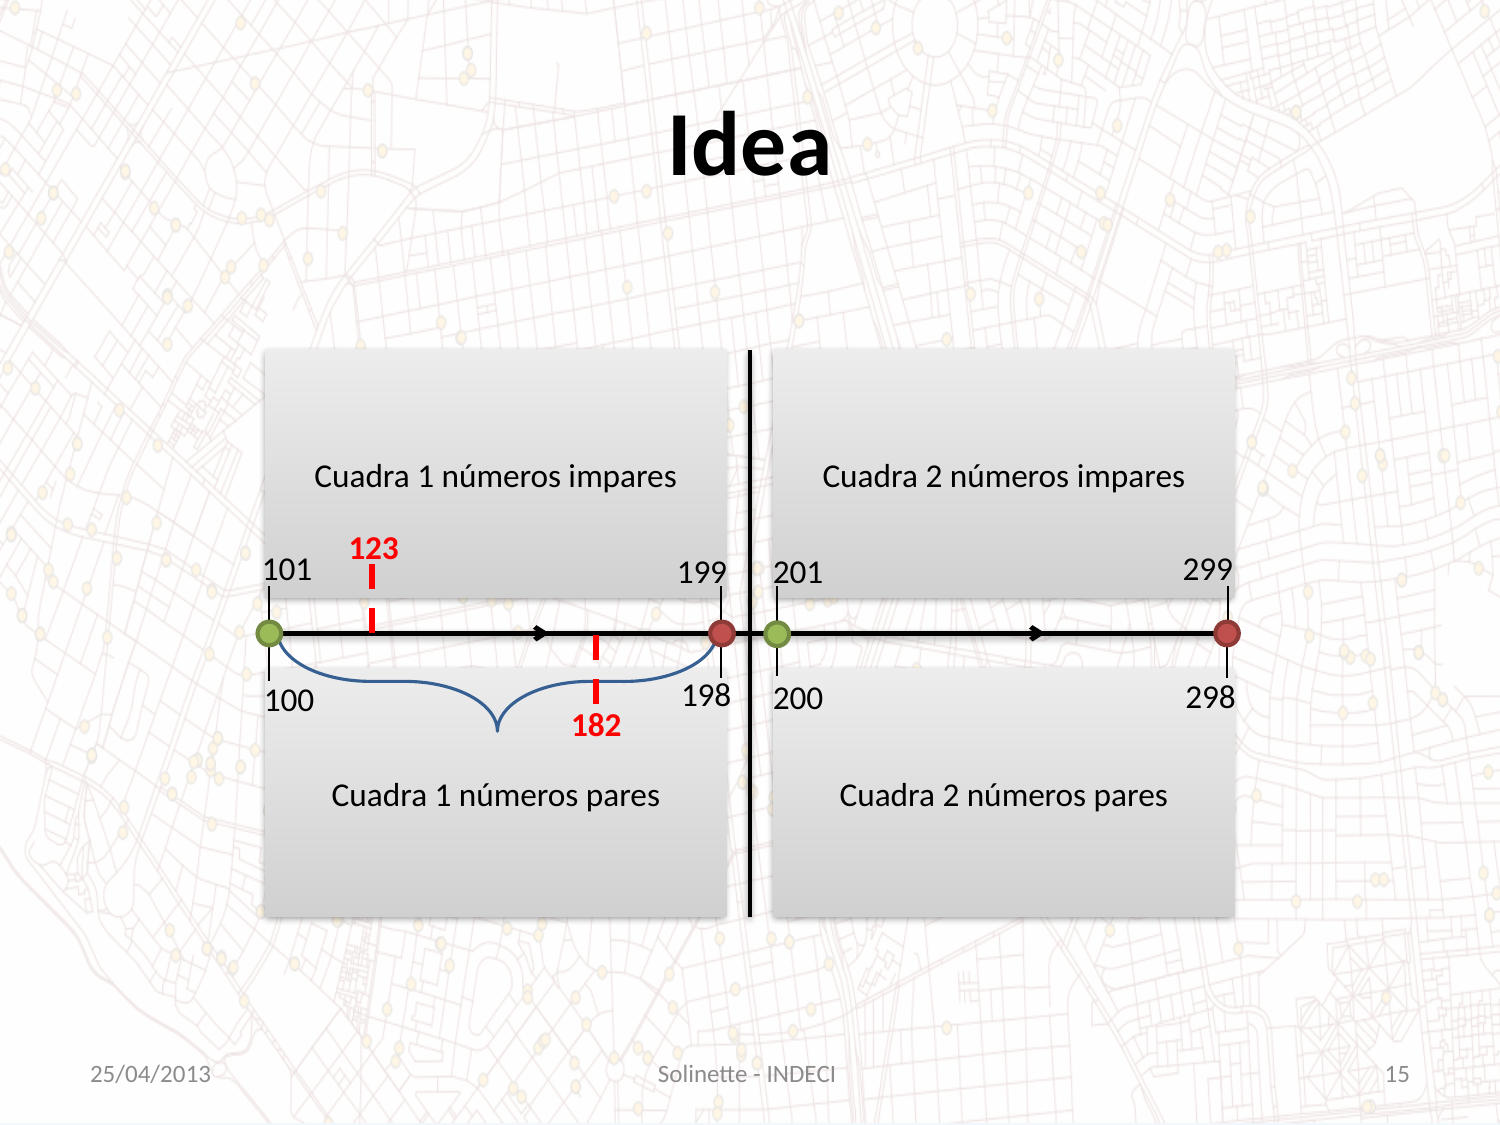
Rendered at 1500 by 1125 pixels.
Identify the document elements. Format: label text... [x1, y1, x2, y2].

footer Solinette - INDECI [512, 1042, 988, 1103]
text_box 101 [247, 539, 342, 595]
title Idea [74, 44, 1426, 233]
text_box [274, 620, 284, 632]
text_box Cuadra 2 números impares [773, 349, 1235, 599]
text_box Cuadra 2 números pares [773, 668, 1235, 918]
text_box 299 [1167, 539, 1263, 595]
text_box Cuadra 1 números pares [265, 678, 727, 918]
text_box [1213, 620, 1223, 632]
text_box [279, 642, 591, 733]
text_box [601, 642, 715, 683]
text_box [726, 620, 736, 632]
slide_number 15 [1074, 1042, 1425, 1103]
text_box 182 [556, 695, 652, 750]
text_box [255, 620, 264, 647]
text_box 198 [754, 665, 761, 721]
text_box 200 [758, 668, 853, 724]
text_box 298 [1170, 667, 1266, 723]
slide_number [75, 1042, 425, 1103]
text_box 123 [333, 518, 429, 574]
text_box [1231, 620, 1241, 647]
text_box [782, 642, 789, 648]
text_box Cuadra 1 números impares [265, 349, 727, 599]
text_box 201 [758, 542, 853, 597]
text_box [708, 620, 716, 632]
text_box [765, 642, 772, 648]
text_box [782, 621, 791, 632]
text_box [763, 621, 772, 632]
text_box 100 [249, 670, 344, 726]
text_box 198 [666, 665, 745, 721]
text_box 199 [662, 542, 745, 597]
